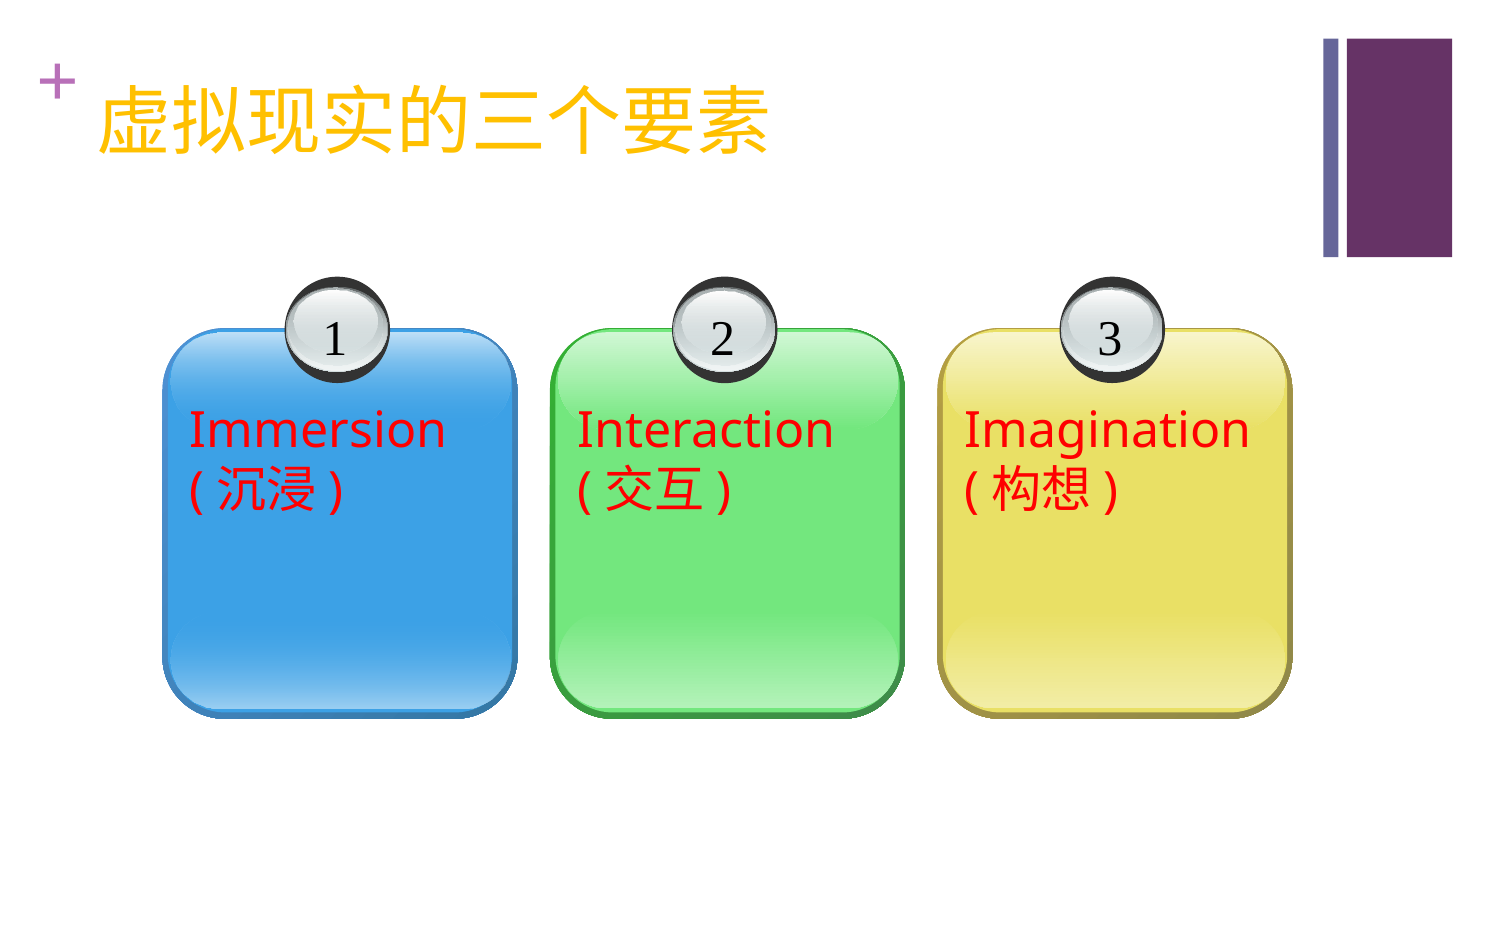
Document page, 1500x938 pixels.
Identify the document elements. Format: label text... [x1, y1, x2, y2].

title 虚拟现实的三个要素 [81, 66, 1322, 219]
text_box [161, 276, 1293, 720]
